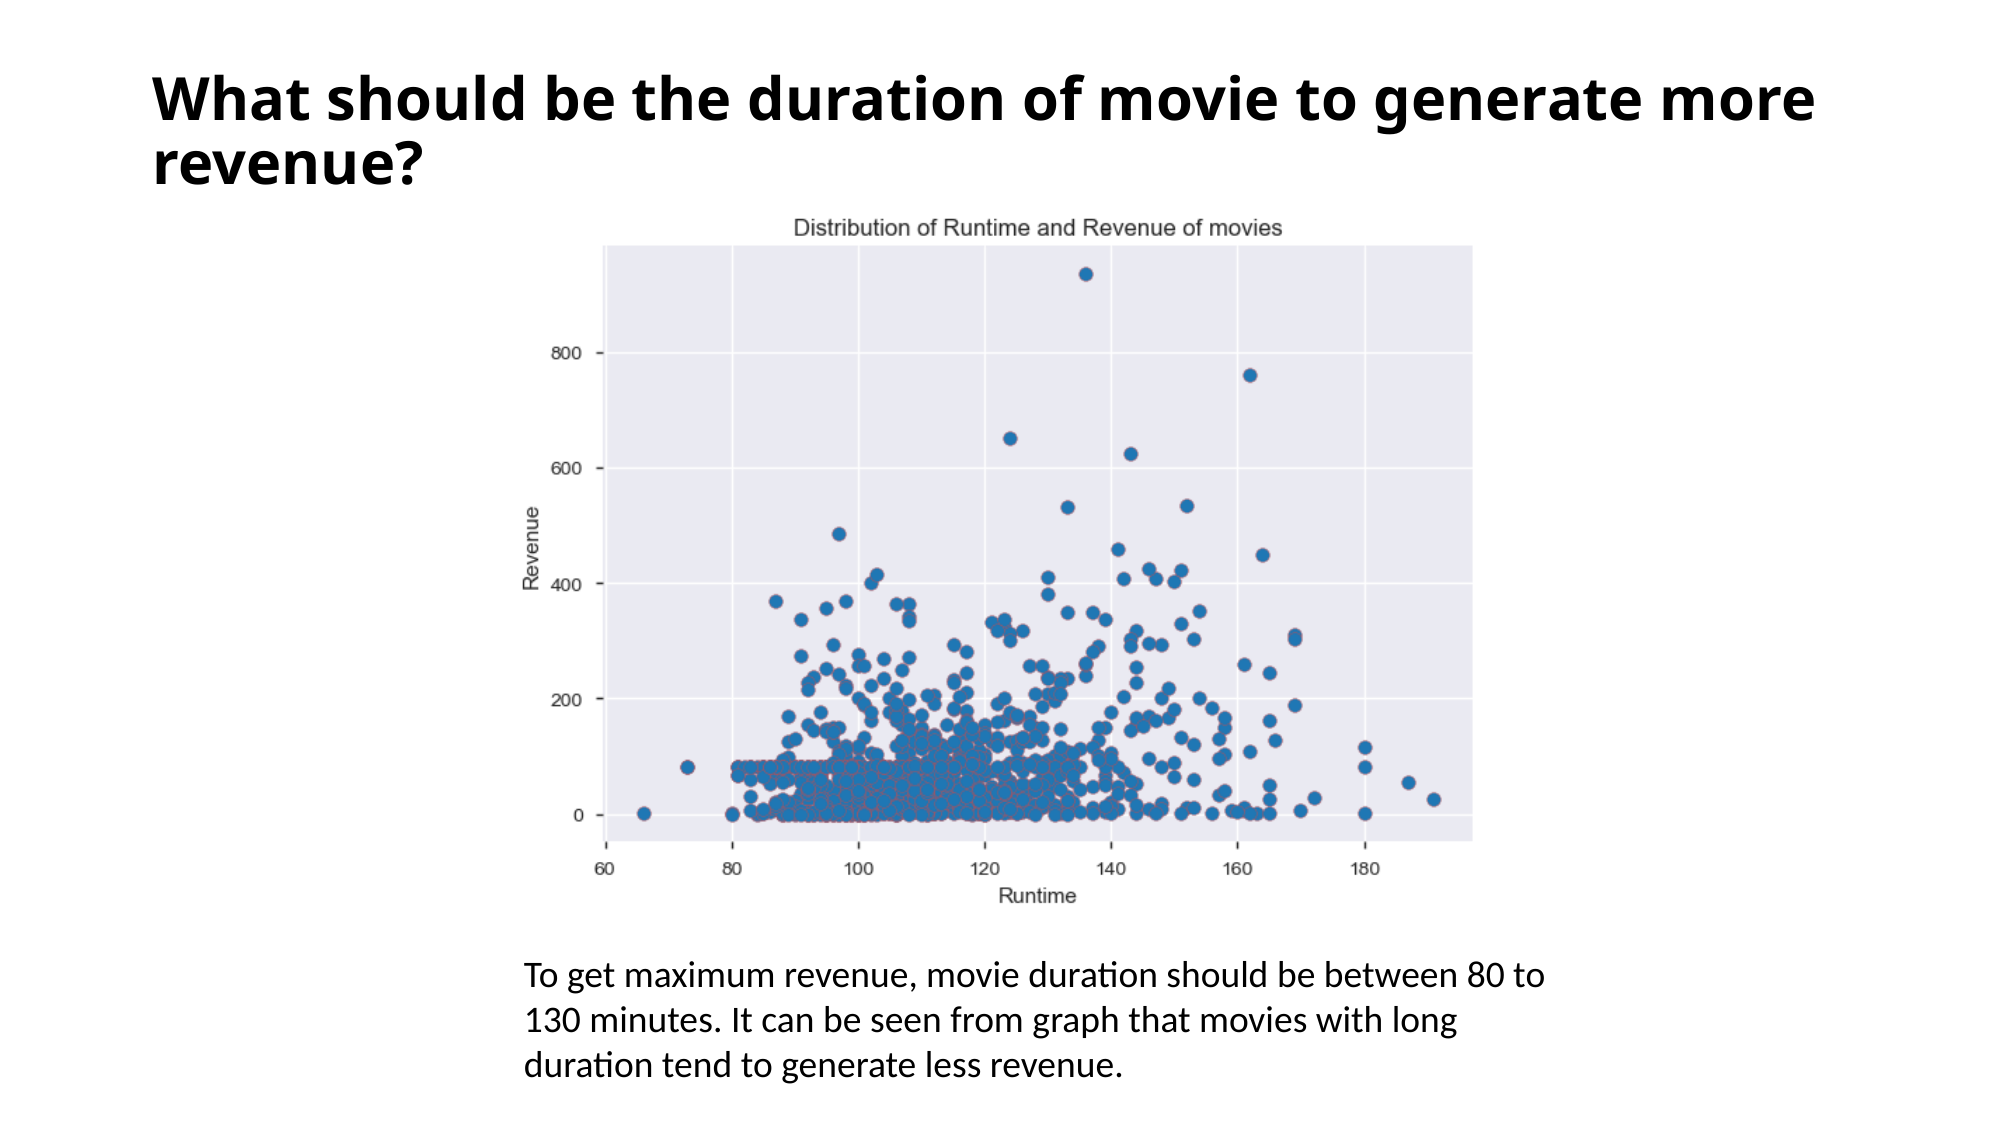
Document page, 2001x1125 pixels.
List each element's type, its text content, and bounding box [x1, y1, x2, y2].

title What should be the duration of movie to generate more revenue? [137, 59, 1863, 278]
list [509, 205, 1491, 920]
text_box To get maximum revenue, movie duration should be between 80 to 130 minutes. It can be seen from graph that movies with long duration tend to generate less revenue. [509, 942, 1590, 1093]
